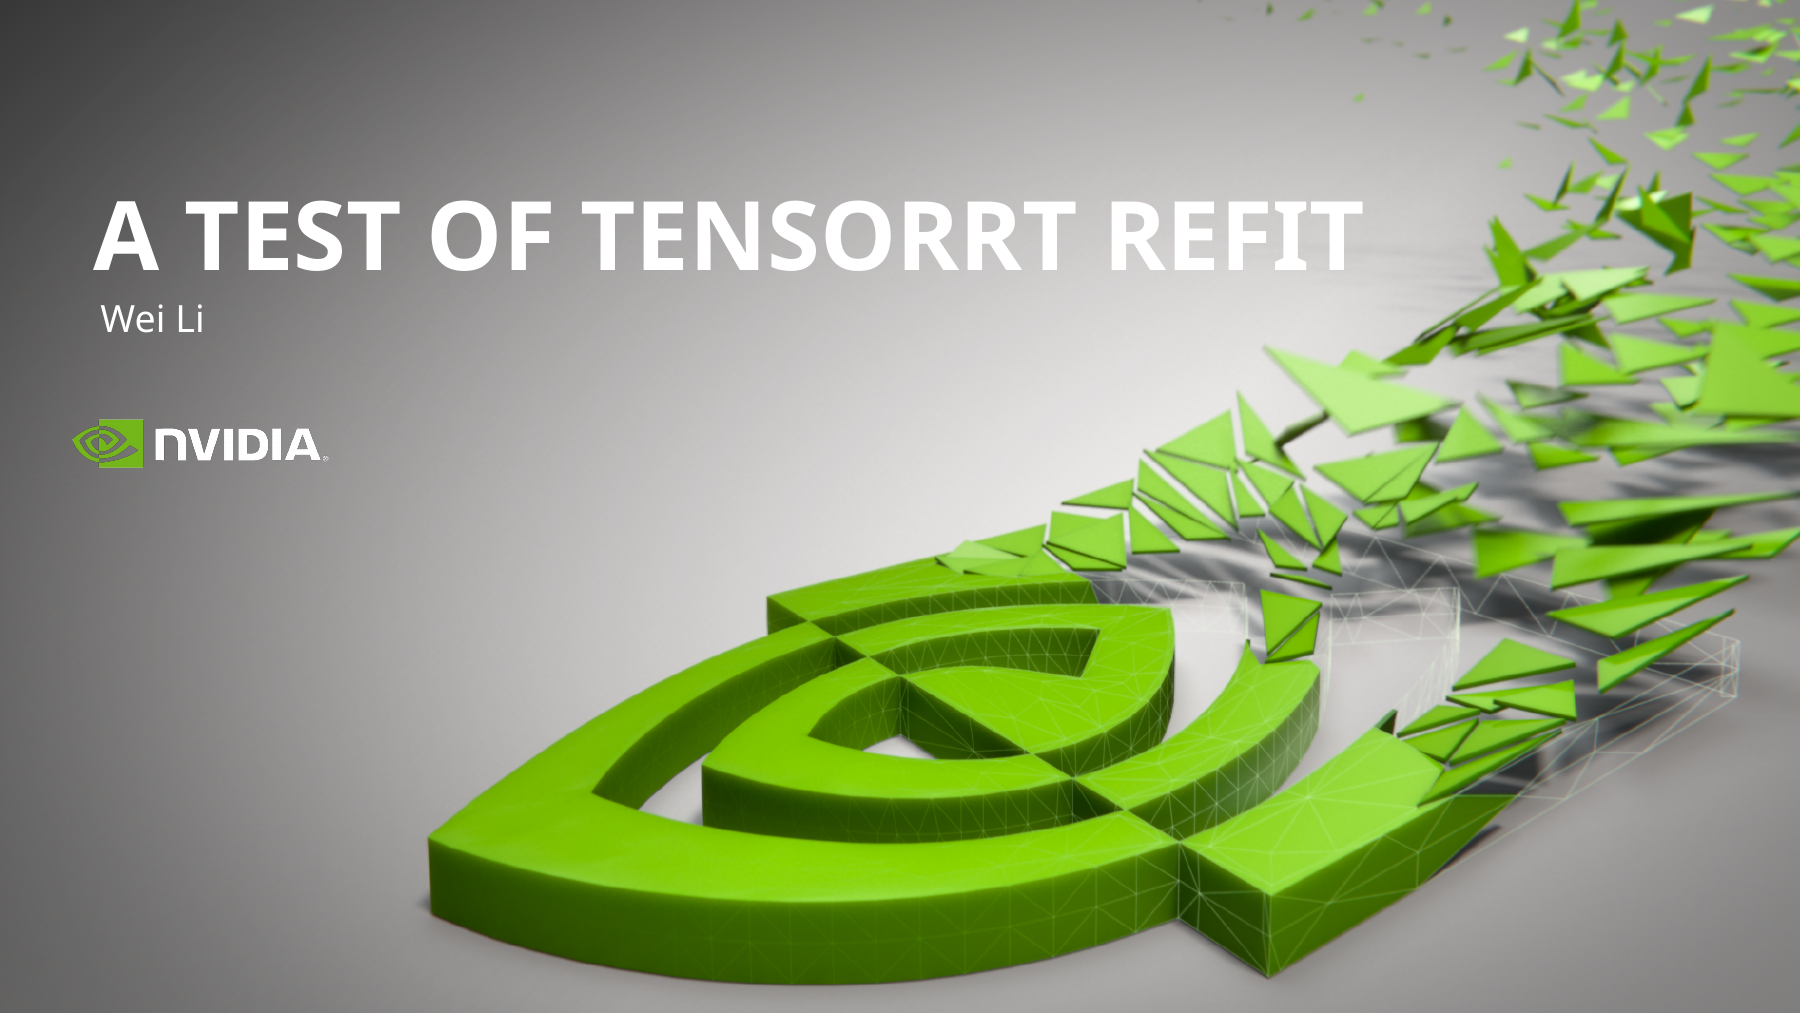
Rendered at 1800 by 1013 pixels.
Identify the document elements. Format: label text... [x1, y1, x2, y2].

subtitle Wei Li [85, 292, 1513, 350]
picture [0, 0, 1800, 1013]
title A Test of TensorRT Refit [78, 137, 1513, 300]
